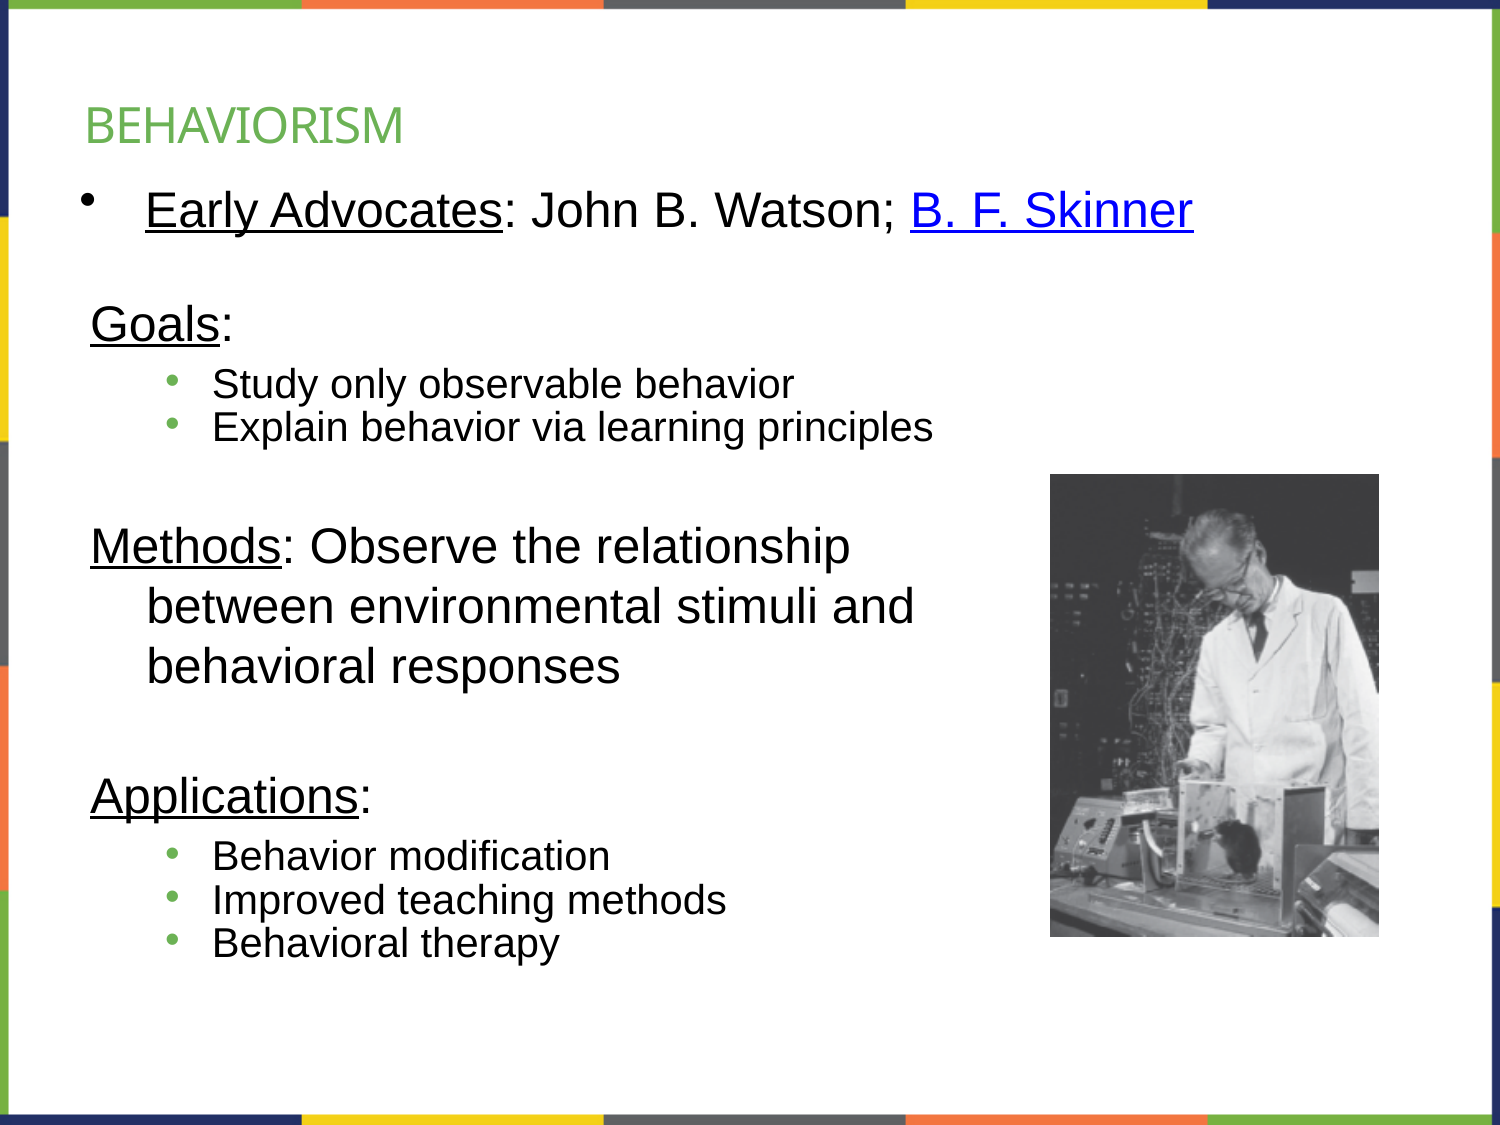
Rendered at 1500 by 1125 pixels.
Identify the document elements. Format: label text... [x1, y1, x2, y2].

list Goals: Study only observable behavior Explain behavior via learning principles Methods: Observe the relationship between environmental stimuli and behavioral responses Applications: Behavior modification Improved teaching methods Behavioral therapy [75, 299, 1013, 1038]
title Behaviorism [68, 0, 1019, 161]
picture [0, 0, 1500, 1125]
text_box Early Advocates: John B. Watson; B. F. Skinner [64, 186, 1209, 244]
